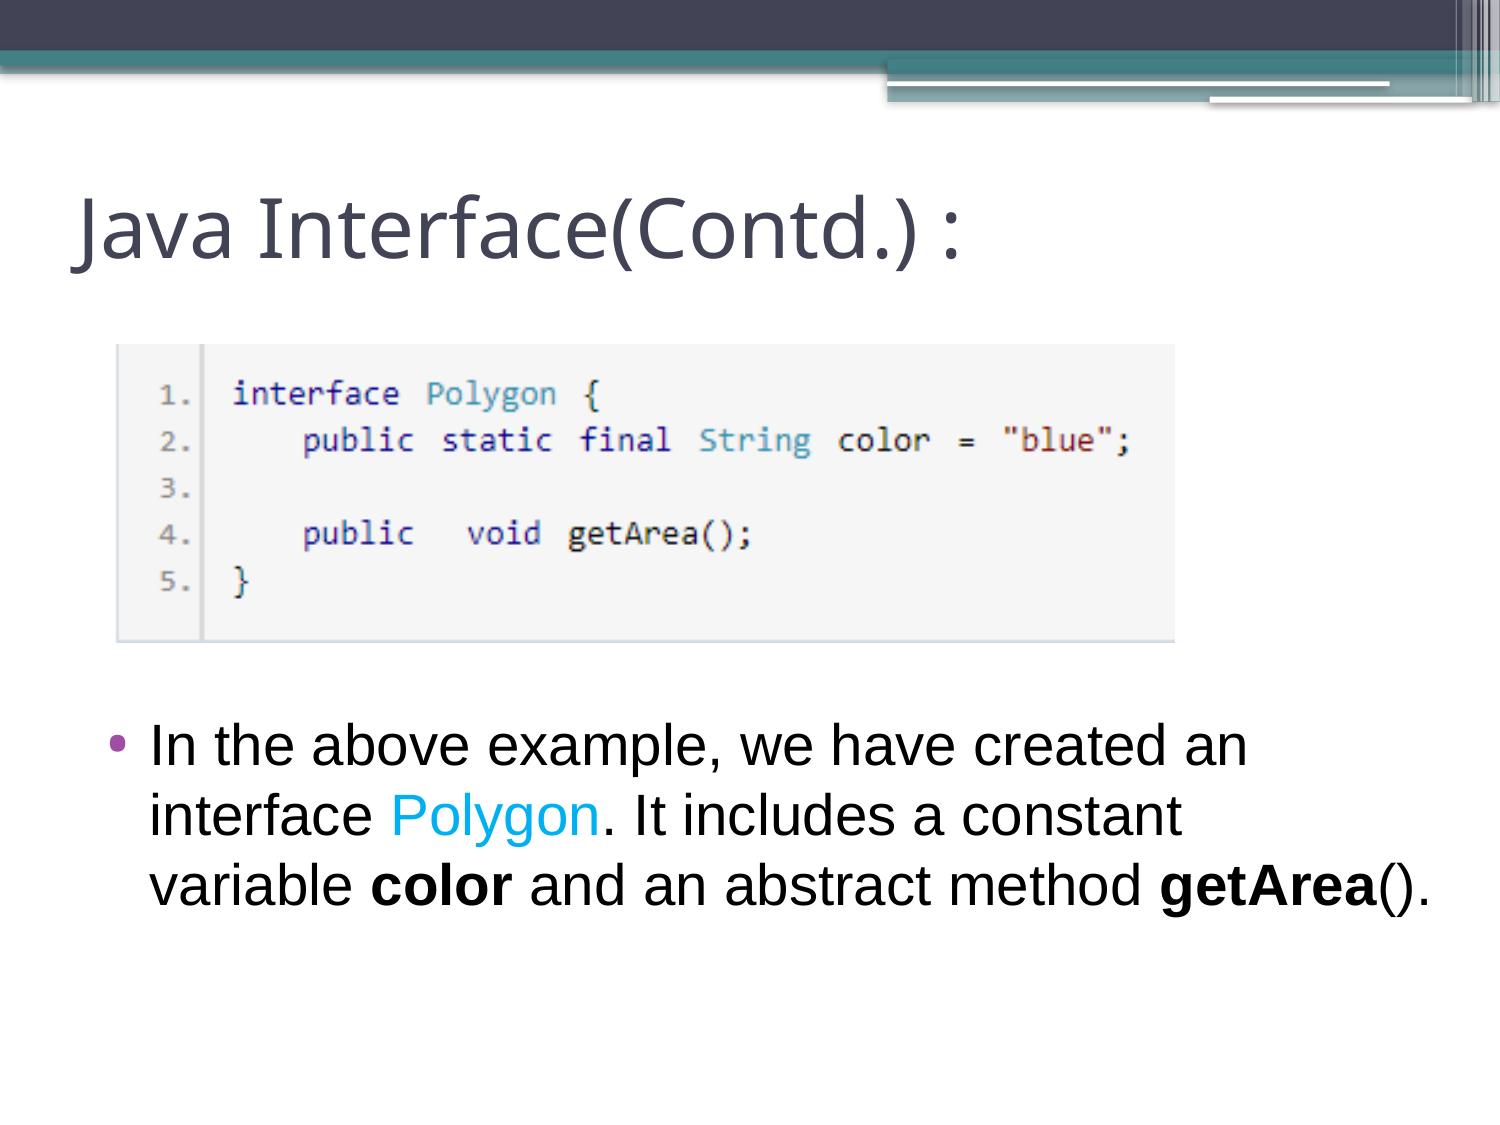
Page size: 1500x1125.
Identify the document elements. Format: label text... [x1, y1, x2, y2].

title Java Interface(Contd.) : [62, 137, 1413, 313]
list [112, 344, 1176, 644]
text_box In the above example, we have created an interface Polygon. It includes a constant variable color and an abstract method getArea(). [75, 699, 1463, 1013]
